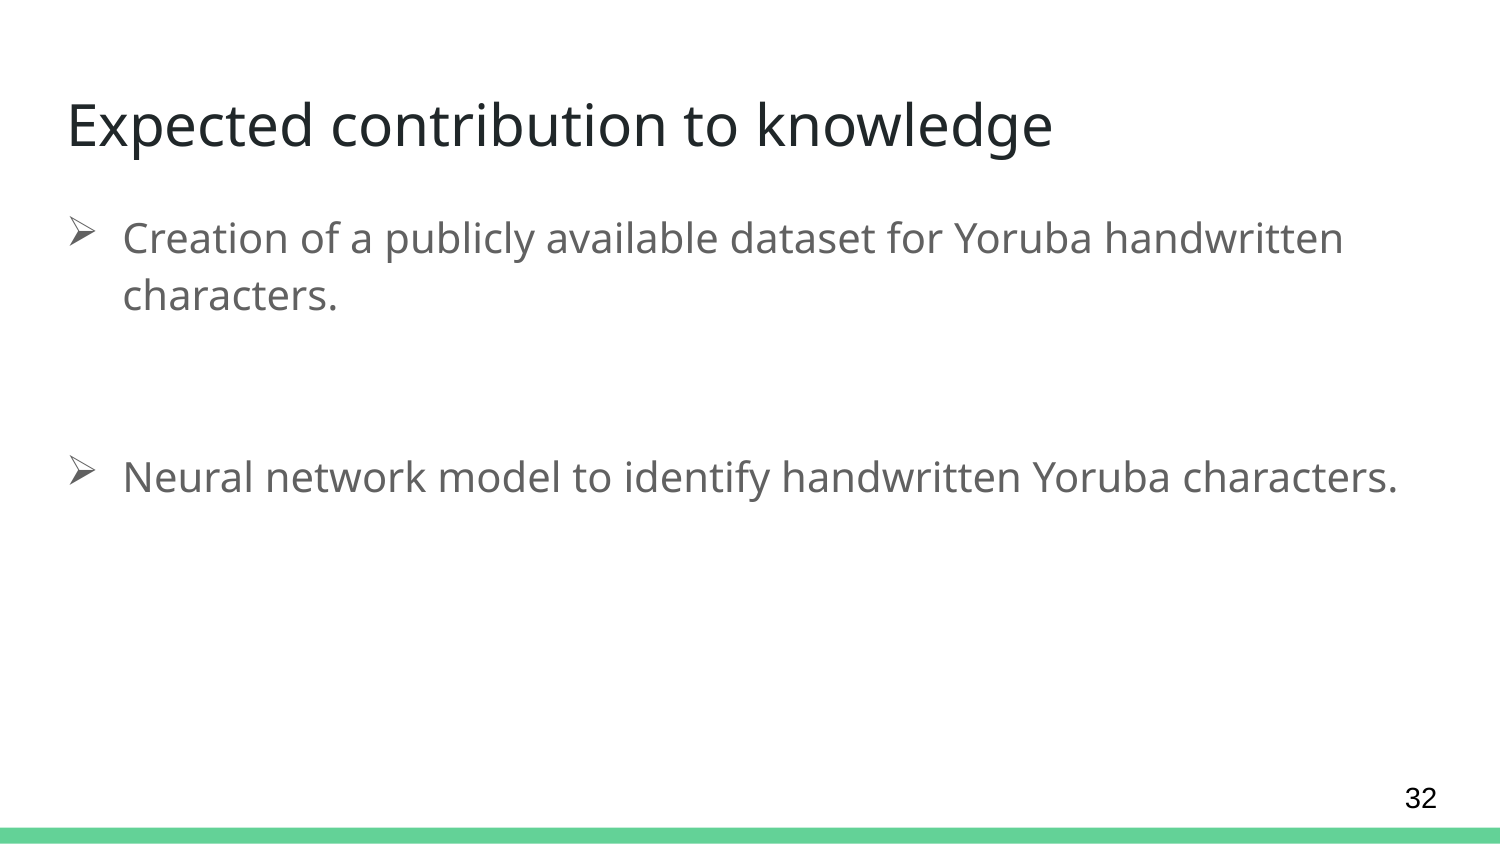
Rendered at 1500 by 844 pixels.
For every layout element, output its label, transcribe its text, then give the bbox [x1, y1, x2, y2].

list Creation of a publicly available dataset for Yoruba handwritten characters. Neural network model to identify handwritten Yoruba characters. [51, 189, 1449, 750]
title Expected contribution to knowledge [51, 72, 1449, 167]
slide_number 32 [1389, 764, 1480, 830]
